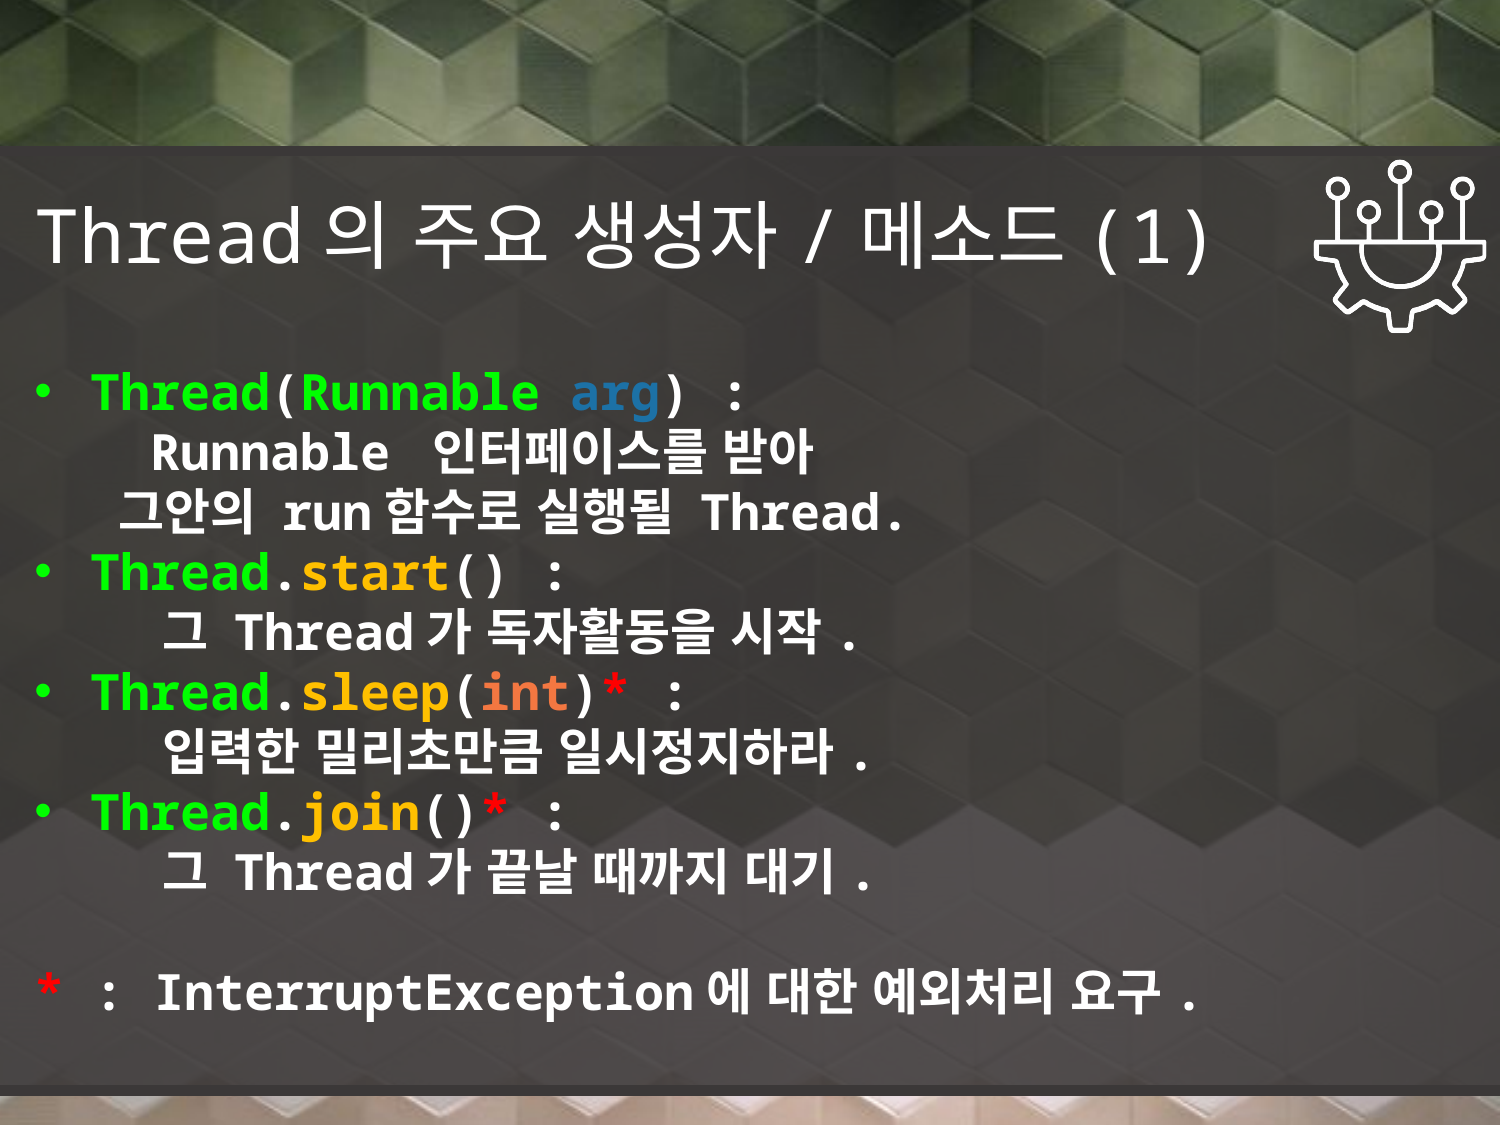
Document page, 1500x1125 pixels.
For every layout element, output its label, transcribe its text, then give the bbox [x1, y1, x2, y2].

picture [0, 1096, 1500, 1125]
text_box Thread(Runnable arg) : Runnable 인터페이스를 받아 그안의 run함수로 실행될 Thread. Thread.start() : 그 Thread가 독자활동을 시작. Thread.sleep(int)* : 입력한 밀리초만큼 일시정지하라. Thread.join()* : 그 Thread가 끝날 때까지 대기. * : InterruptException에 대한 예외처리 요구. [19, 353, 1452, 1028]
list Thread의 주요 생성자/메소드(1) [19, 191, 1296, 331]
picture [0, 0, 1500, 146]
picture [1296, 157, 1500, 365]
